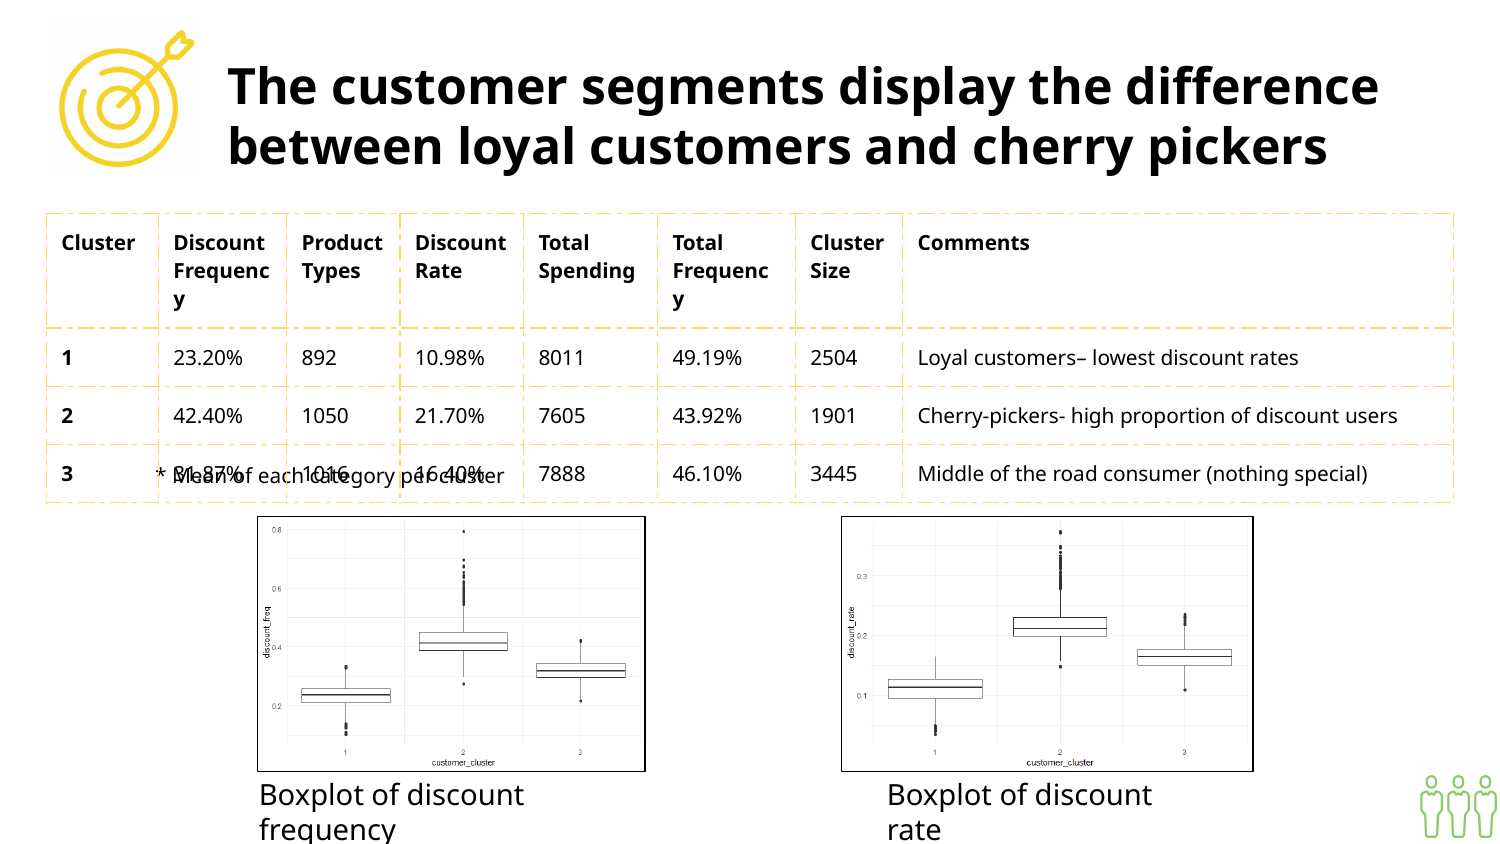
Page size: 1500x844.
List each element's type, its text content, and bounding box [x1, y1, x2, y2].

text_box Boxplot of discount rate [871, 780, 1223, 822]
picture [50, 16, 200, 176]
table_header Product Types [287, 213, 400, 328]
table_cell 46.10% [658, 444, 795, 503]
table_cell 42.40% [158, 386, 287, 444]
table_cell 21.70% [400, 386, 524, 444]
table_cell 49.19% [658, 328, 795, 386]
table_header Cluster [46, 213, 158, 328]
table_cell 43.92% [658, 386, 795, 444]
table_header Discount Frequency [158, 213, 287, 328]
table_cell 892 [287, 328, 400, 386]
picture [841, 517, 1253, 771]
table_cell Loyal customers– lowest discount rates [903, 328, 1453, 386]
table_cell 1050 [287, 386, 400, 444]
table_cell 16.40% [400, 444, 524, 503]
table_cell 7605 [524, 386, 658, 444]
text_box Boxplot of discount frequency [243, 761, 681, 822]
table_cell 3445 [795, 444, 903, 503]
picture [1415, 767, 1500, 841]
table_cell 1901 [795, 386, 903, 444]
table_header Cluster Size [795, 213, 903, 328]
table_header Discount Rate [400, 213, 524, 328]
table_cell Middle of the road consumer (nothing special) [903, 444, 1453, 503]
table_header Total Spending [524, 213, 658, 328]
picture [257, 517, 645, 771]
table_cell Cherry-pickers- high proportion of discount users [903, 386, 1453, 444]
table_cell 23.20% [158, 328, 287, 386]
table_cell 10.98% [400, 328, 524, 386]
table_cell 8011 [524, 328, 658, 386]
table_cell 1 [46, 328, 158, 386]
table_header Comments [903, 213, 1453, 328]
table_cell 2504 [795, 328, 903, 386]
table_cell 3 [46, 444, 158, 503]
table_cell 7888 [524, 444, 658, 503]
table_cell 2 [46, 386, 158, 444]
title The customer segments display the difference between loyal customers and cherry pickers [212, 39, 1459, 179]
table_cell 1016 [287, 444, 400, 503]
table_cell 31.87% [158, 444, 287, 503]
table_header Total Frequency [658, 213, 795, 328]
